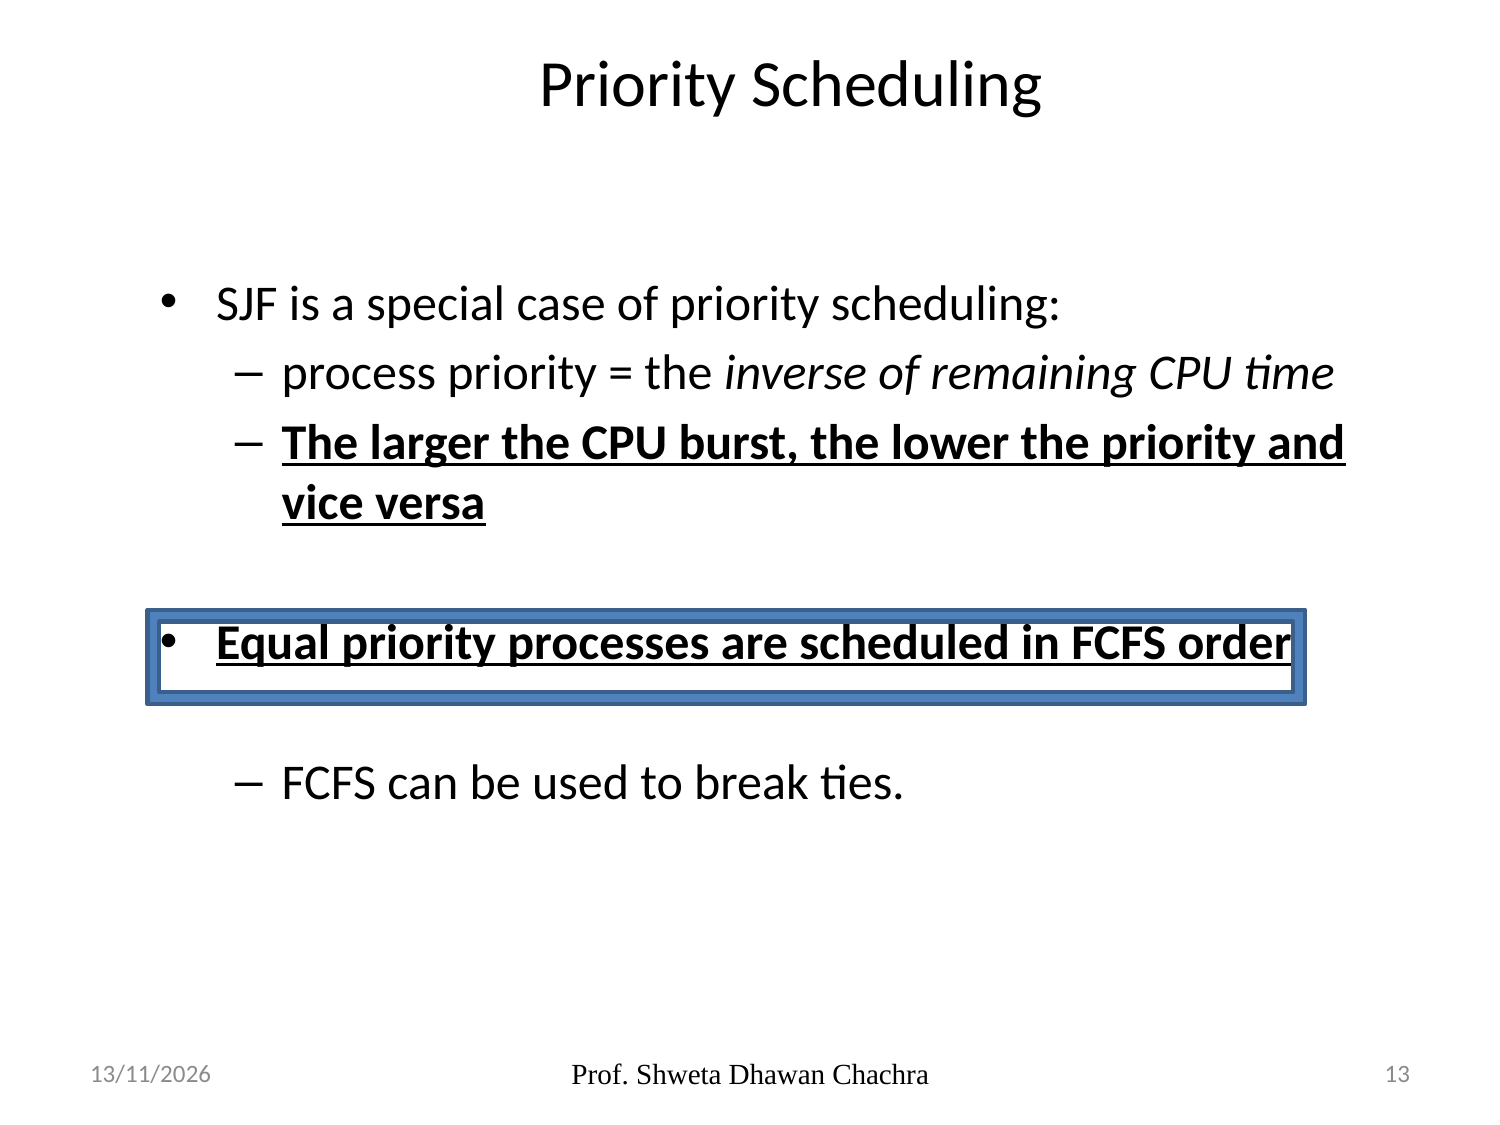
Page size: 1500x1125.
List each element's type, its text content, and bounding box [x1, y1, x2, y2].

footer Prof. Shweta Dhawan Chachra [512, 1042, 988, 1103]
list SJF is a special case of priority scheduling: process priority = the inverse of remaining CPU time The larger the CPU burst, the lower the priority and vice versa Equal priority processes are scheduled in FCFS order FCFS can be used to break ties. [144, 202, 1363, 946]
title Priority Scheduling [158, 33, 1425, 128]
text_box [145, 608, 1307, 706]
slide_number 13 [1074, 1042, 1425, 1103]
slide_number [75, 1042, 425, 1103]
